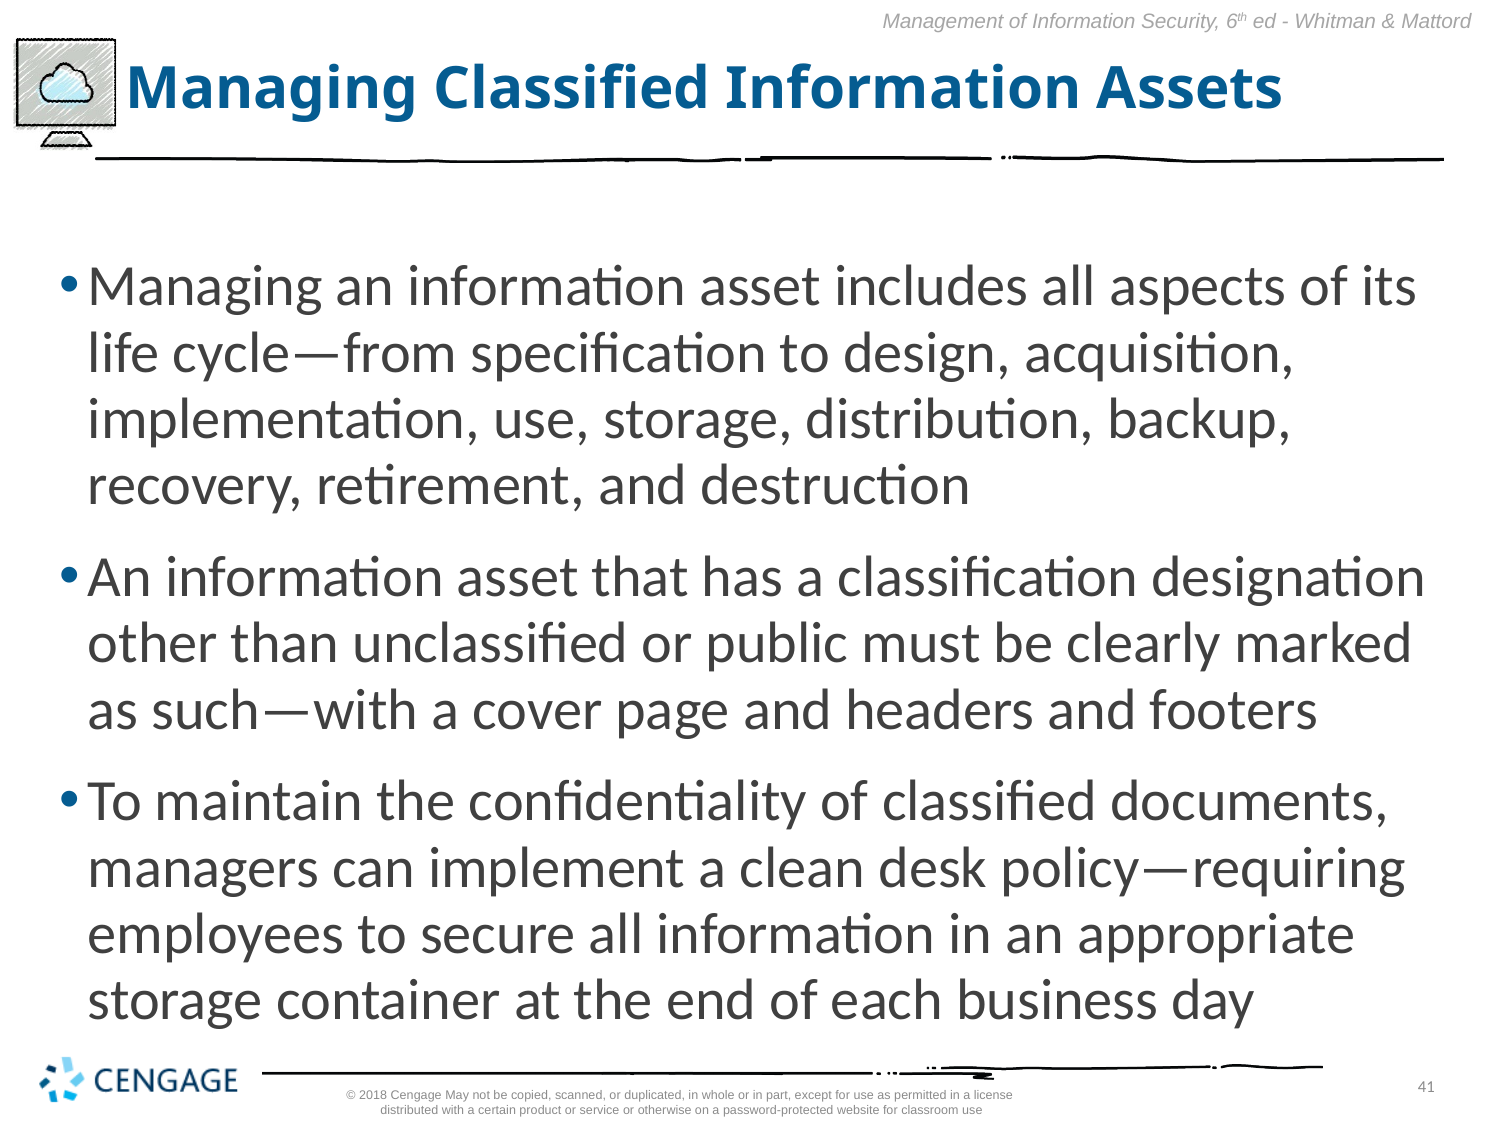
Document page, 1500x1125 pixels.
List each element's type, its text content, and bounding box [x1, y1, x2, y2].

picture [13, 36, 117, 151]
picture [95, 155, 1444, 163]
list Managing an information asset includes all aspects of its life cycle—from specification to design, acquisition, implementation, use, storage, distribution, backup, recovery, retirement, and destruction An information asset that has a classification designation other than unclassified or public must be clearly marked as such—with a cover page and headers and footers To maintain the confidentiality of classified documents, managers can implement a clean desk policy—requiring employees to secure all information in an appropriate storage container at the end of each business day [59, 252, 1441, 1042]
title Managing Classified Information Assets [125, 60, 1442, 121]
picture [19, 1043, 250, 1115]
picture [262, 1064, 1323, 1080]
